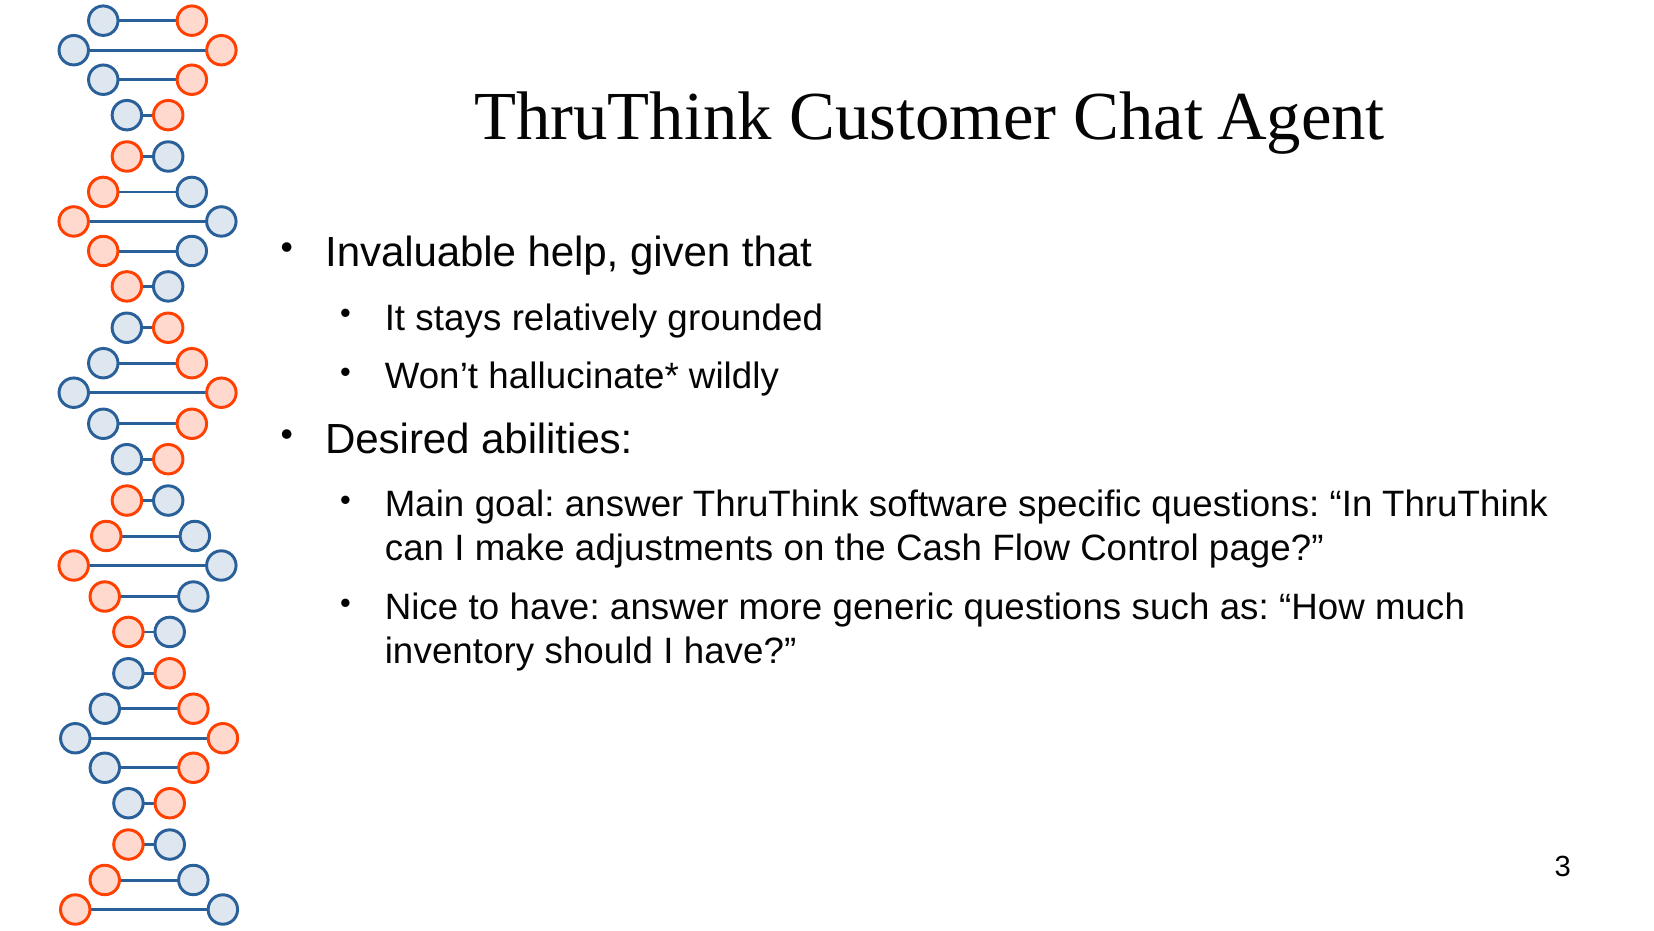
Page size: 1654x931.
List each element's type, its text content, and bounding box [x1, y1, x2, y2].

title ThruThink Customer Chat Agent [265, 35, 1595, 189]
list Invaluable help, given that It stays relatively grounded Won’t hallucinate* wildly Desired abilities: Main goal: answer ThruThink software specific questions: “In ThruThink can I make adjustments on the Cash Flow Control page?” Nice to have: answer more generic questions such as: “How much inventory should I have?” [265, 224, 1595, 675]
slide_number 3 [1185, 847, 1571, 912]
